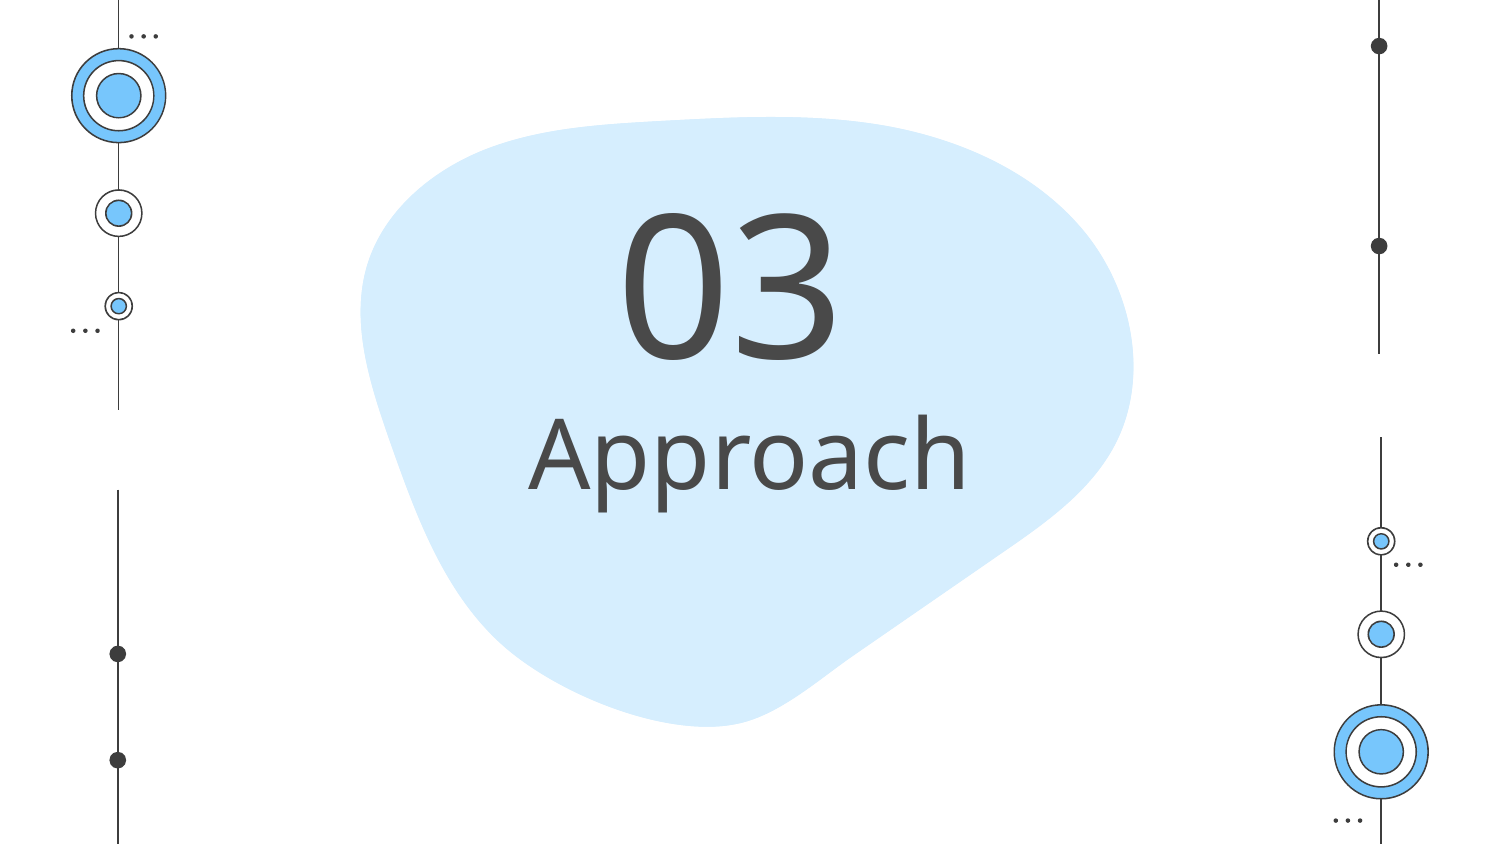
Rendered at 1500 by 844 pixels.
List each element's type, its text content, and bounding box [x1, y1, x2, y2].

title Approach [487, 384, 1013, 517]
title 03 [487, 190, 975, 366]
